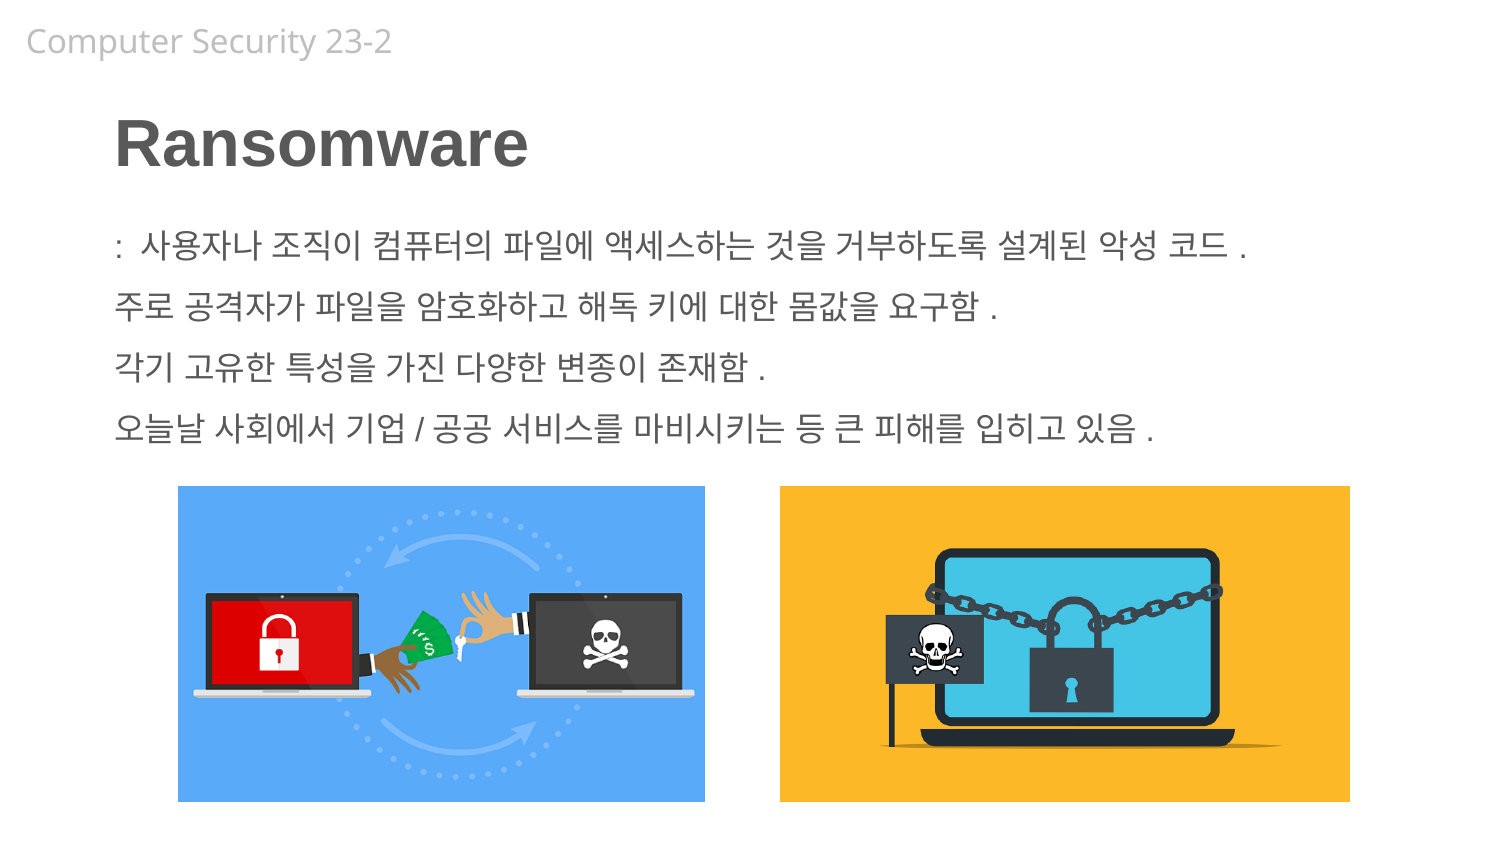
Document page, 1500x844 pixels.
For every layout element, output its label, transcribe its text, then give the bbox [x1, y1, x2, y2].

picture [178, 486, 705, 803]
text_box Computer Security 23-2 [10, 12, 599, 68]
list : 사용자나 조직이 컴퓨터의 파일에 액세스하는 것을 거부하도록 설계된 악성 코드. 주로 공격자가 파일을 암호화하고 해독 키에 대한 몸값을 요구함. 각기 고유한 특성을 가진 다양한 변종이 존재함. 오늘날 사회에서 기업/공공 서비스를 마비시키는 등 큰 피해를 입히고 있음. [103, 224, 1397, 459]
picture [779, 486, 1350, 803]
title Ransomware [103, 81, 1397, 208]
